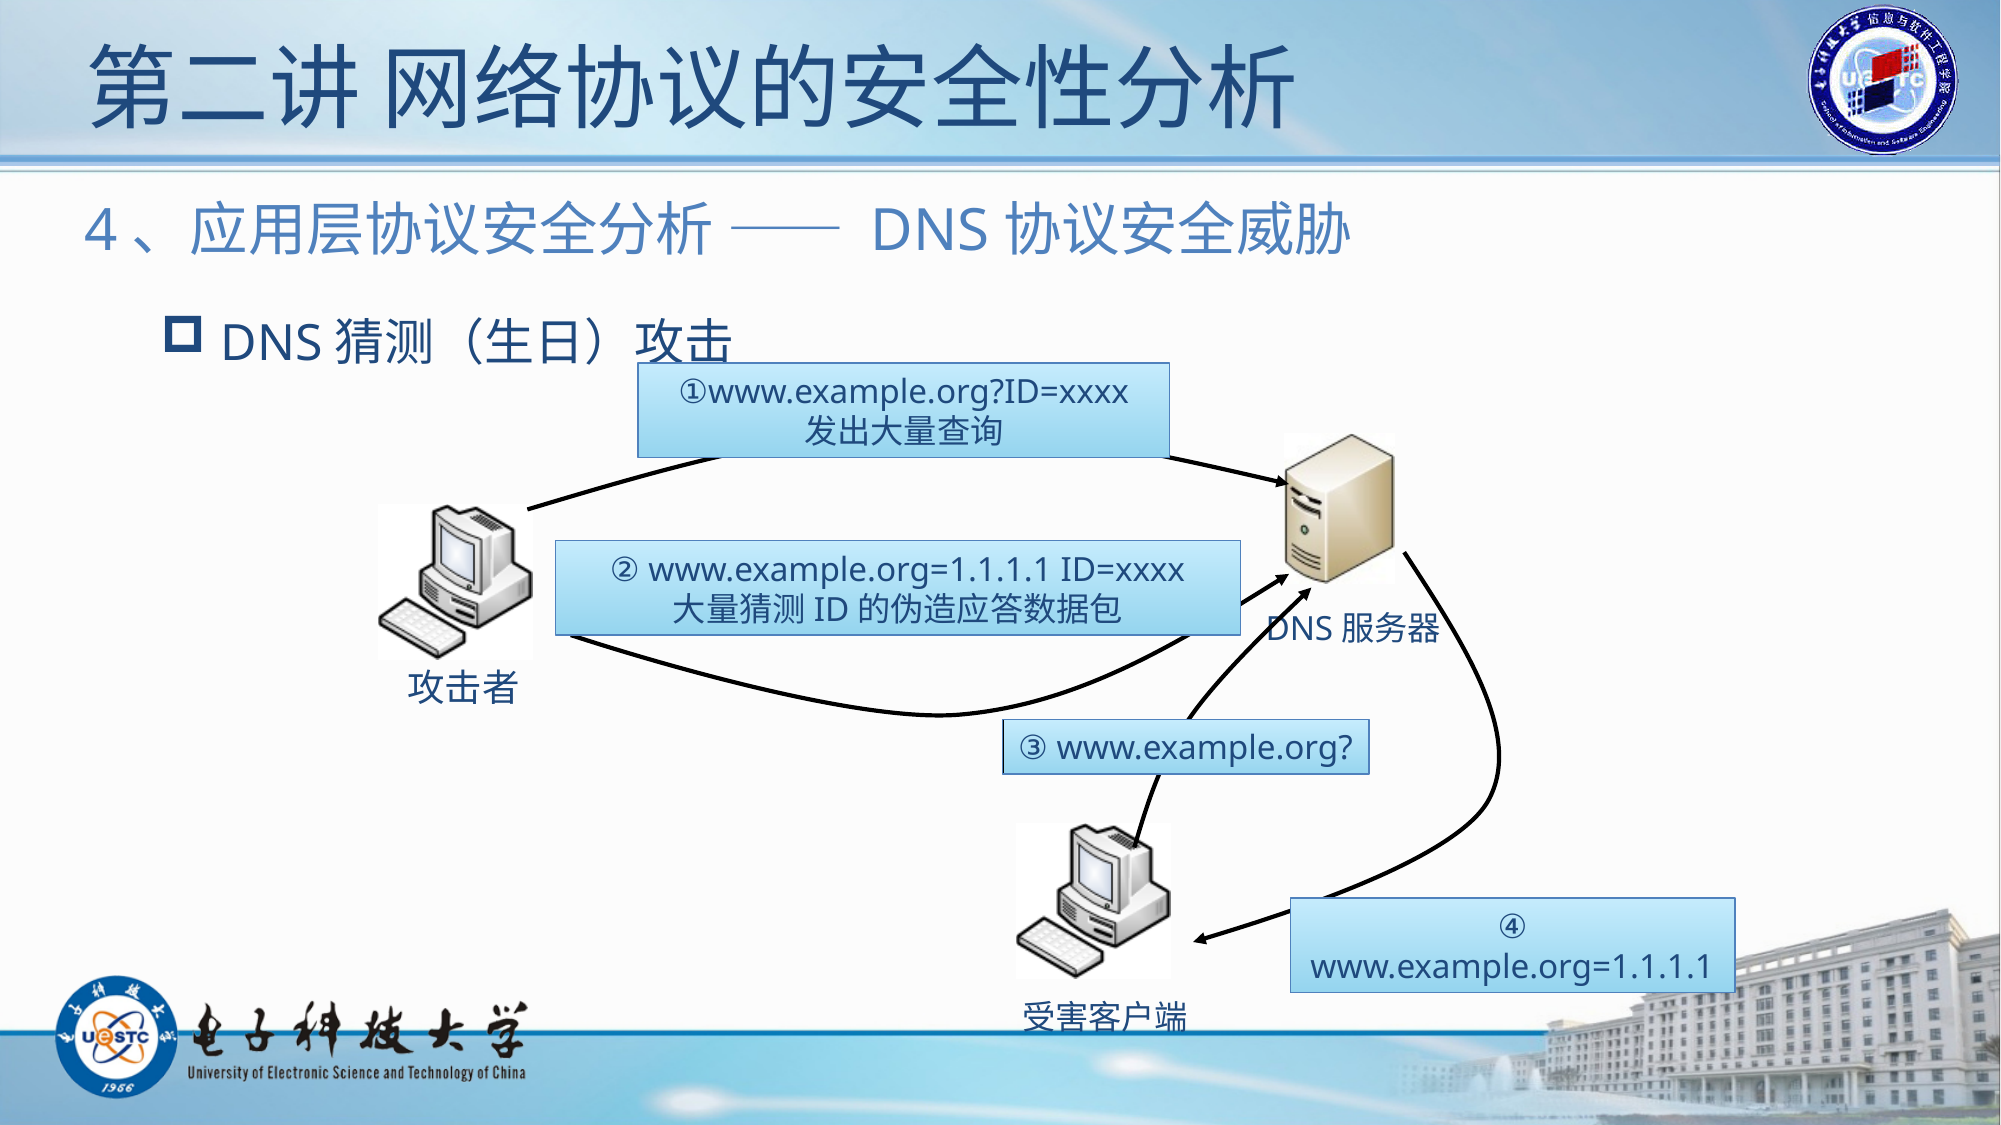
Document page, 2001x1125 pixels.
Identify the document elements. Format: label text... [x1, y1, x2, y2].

text_box DNS服务器 [1267, 599, 1378, 655]
text_box DNS服务器 [1436, 599, 1456, 632]
text_box [1193, 552, 1500, 945]
text_box DNS服务器 [1250, 599, 1298, 646]
text_box [535, 457, 1279, 510]
text_box ①www.example.org?ID=xxxx 发出大量查询 [637, 363, 1170, 458]
text_box ② www.example.org=1.1.1.1 ID=xxxx 大量猜测ID的伪造应答数据包 [555, 540, 1241, 635]
title 第二讲 网络协议的安全性分析 [70, 12, 1725, 159]
text_box ④ www.example.org=1.1.1.1 [1290, 897, 1735, 993]
text_box [1141, 774, 1185, 822]
text_box 受害客户端 [1007, 989, 1204, 1044]
text_box 攻击者 [392, 666, 535, 717]
text_box ③ www.example.org? [1002, 719, 1369, 774]
text_box [1188, 591, 1311, 719]
picture [0, 0, 2001, 1125]
text_box [1241, 574, 1279, 604]
text_box [570, 635, 1189, 716]
text_box 4、应用层协议安全分析 —— DNS协议安全威胁 [69, 184, 1368, 270]
list DNS猜测（生日）攻击 [70, 290, 1914, 965]
